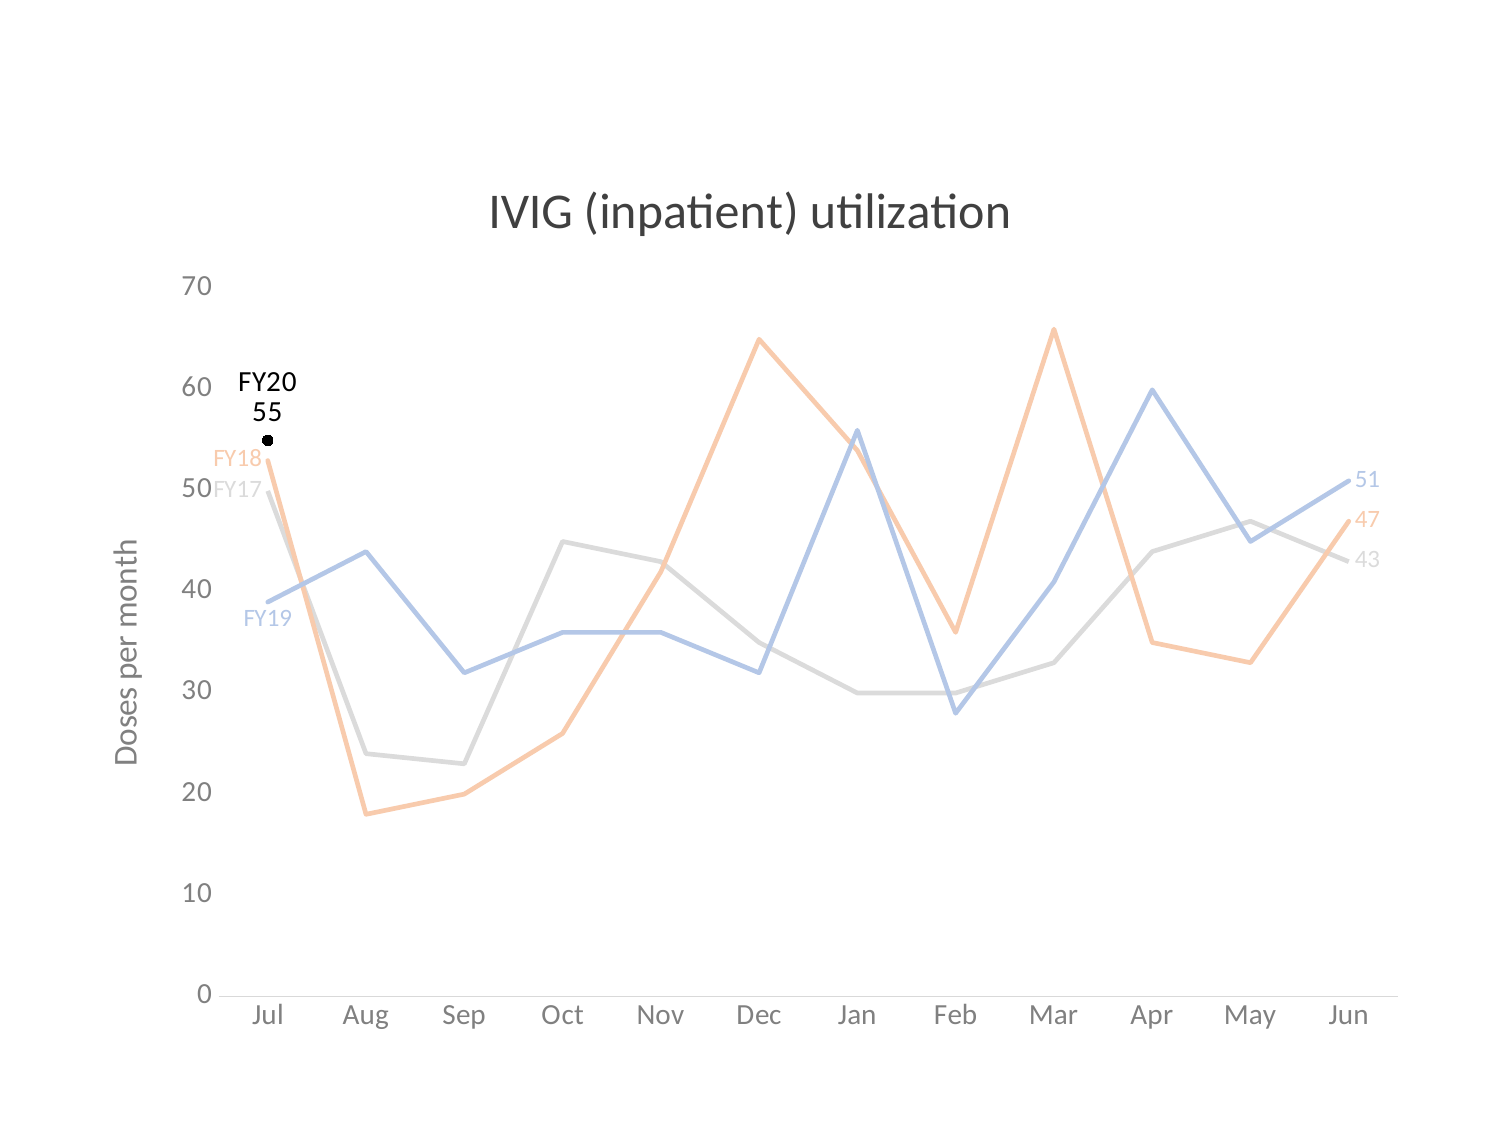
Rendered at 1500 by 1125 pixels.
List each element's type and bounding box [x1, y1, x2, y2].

chart [74, 149, 1425, 1050]
